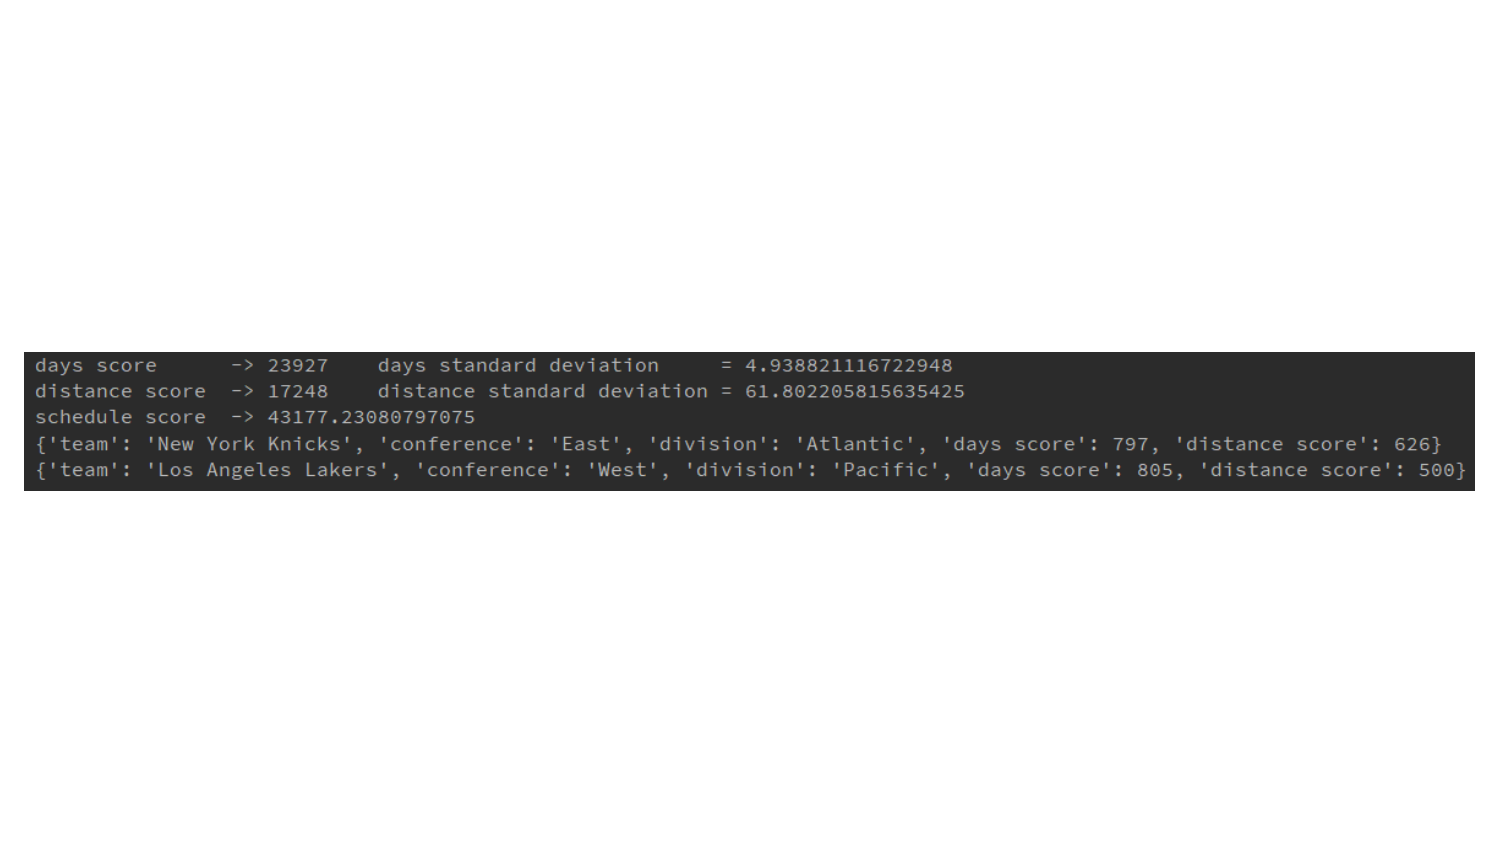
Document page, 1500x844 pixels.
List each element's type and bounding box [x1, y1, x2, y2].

picture [24, 352, 1476, 492]
